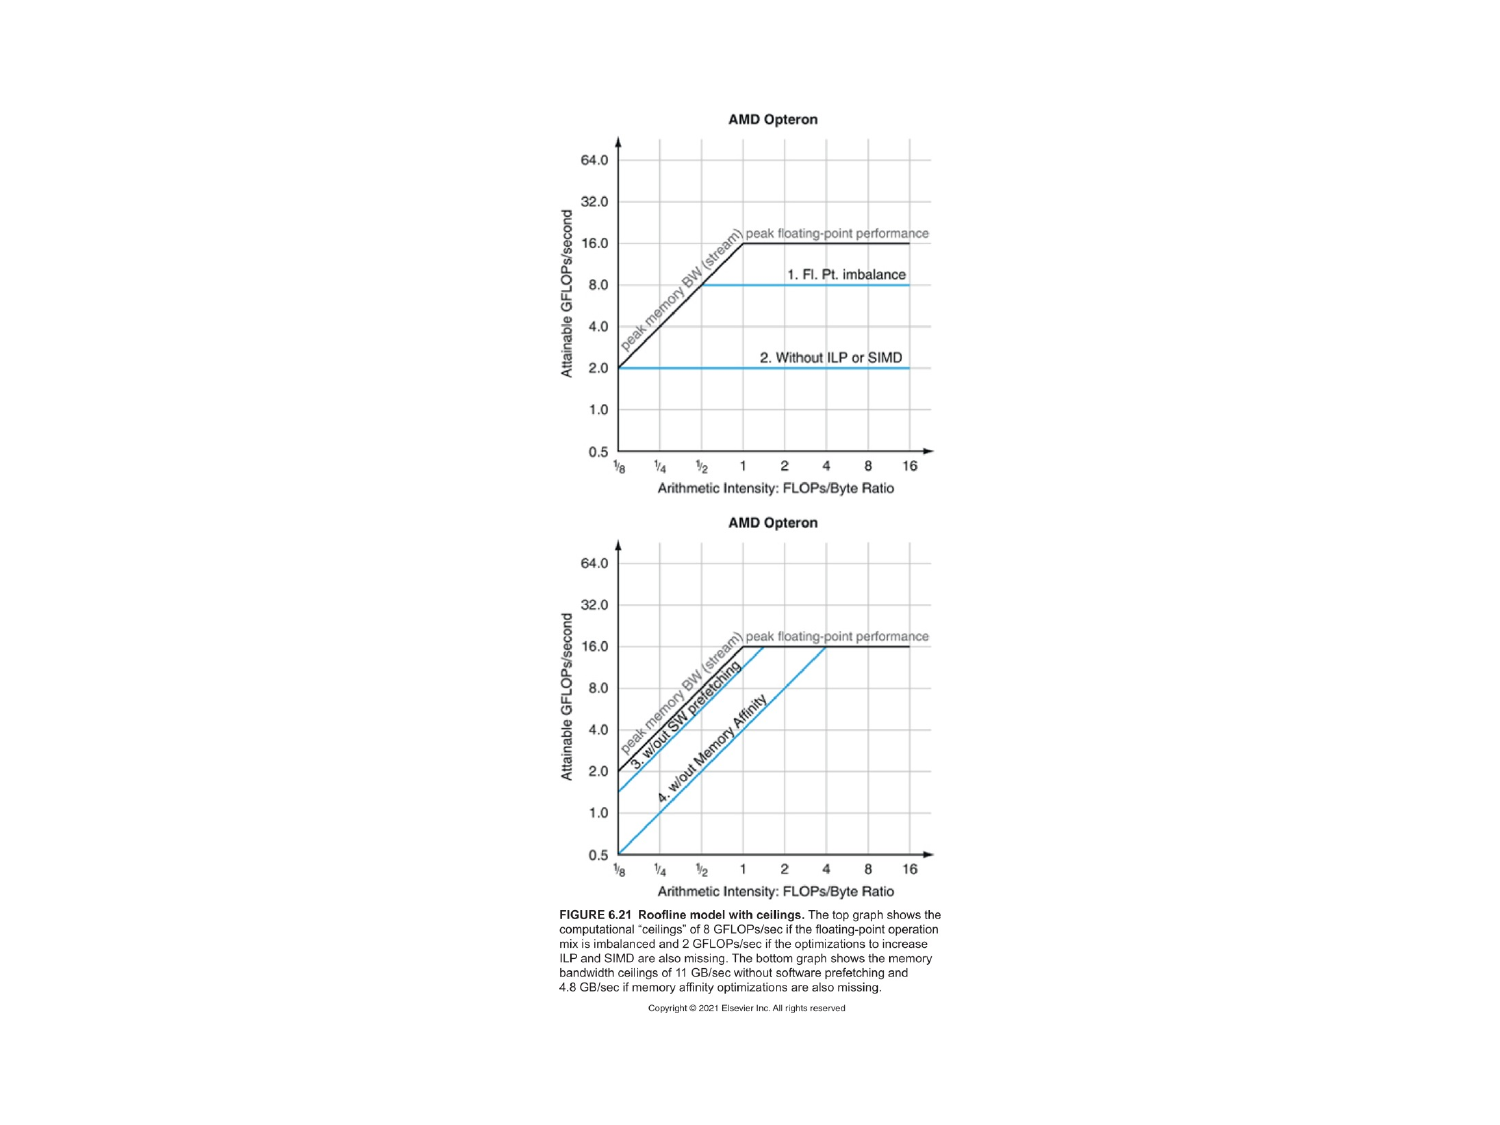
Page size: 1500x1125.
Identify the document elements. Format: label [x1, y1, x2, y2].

picture [559, 112, 941, 1013]
